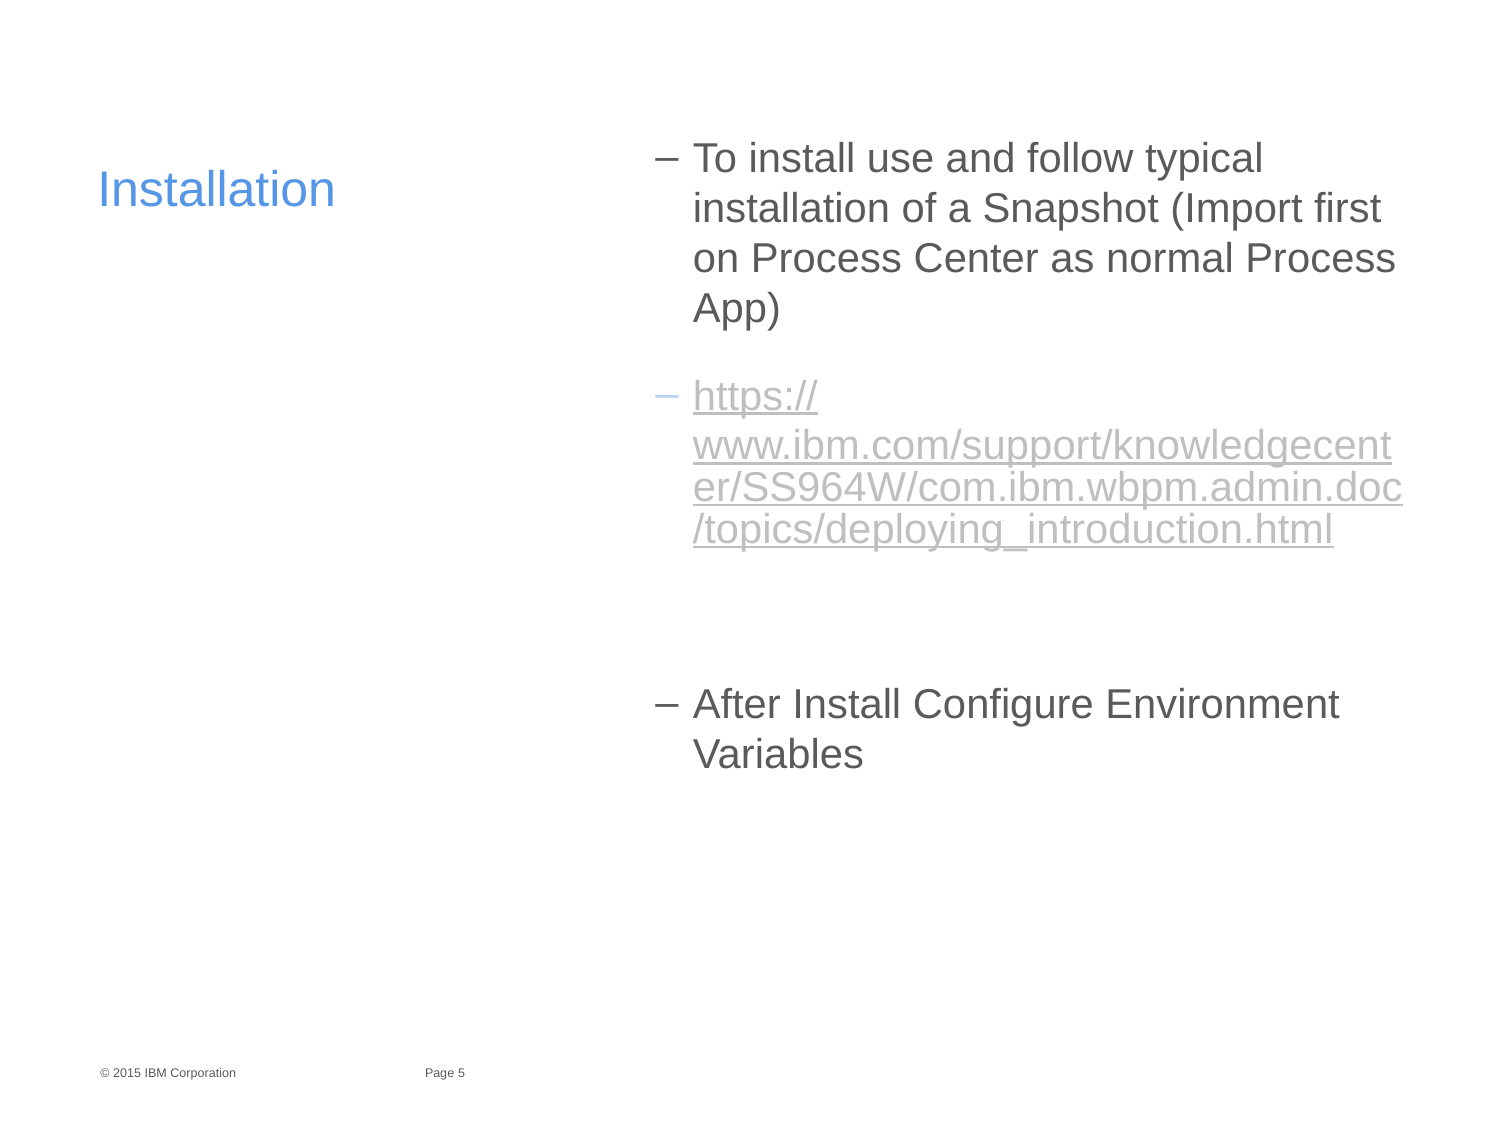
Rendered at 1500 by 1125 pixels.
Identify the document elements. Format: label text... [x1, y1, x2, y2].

list To install use and follow typical installation of a Snapshot (Import first on Process Center as normal Process App) https://www.ibm.com/support/knowledgecenter/SS964W/com.ibm.wbpm.admin.doc/topics/deploying_introduction.html After Install Configure Environment Variables [655, 130, 1414, 800]
title Installation [97, 128, 748, 207]
